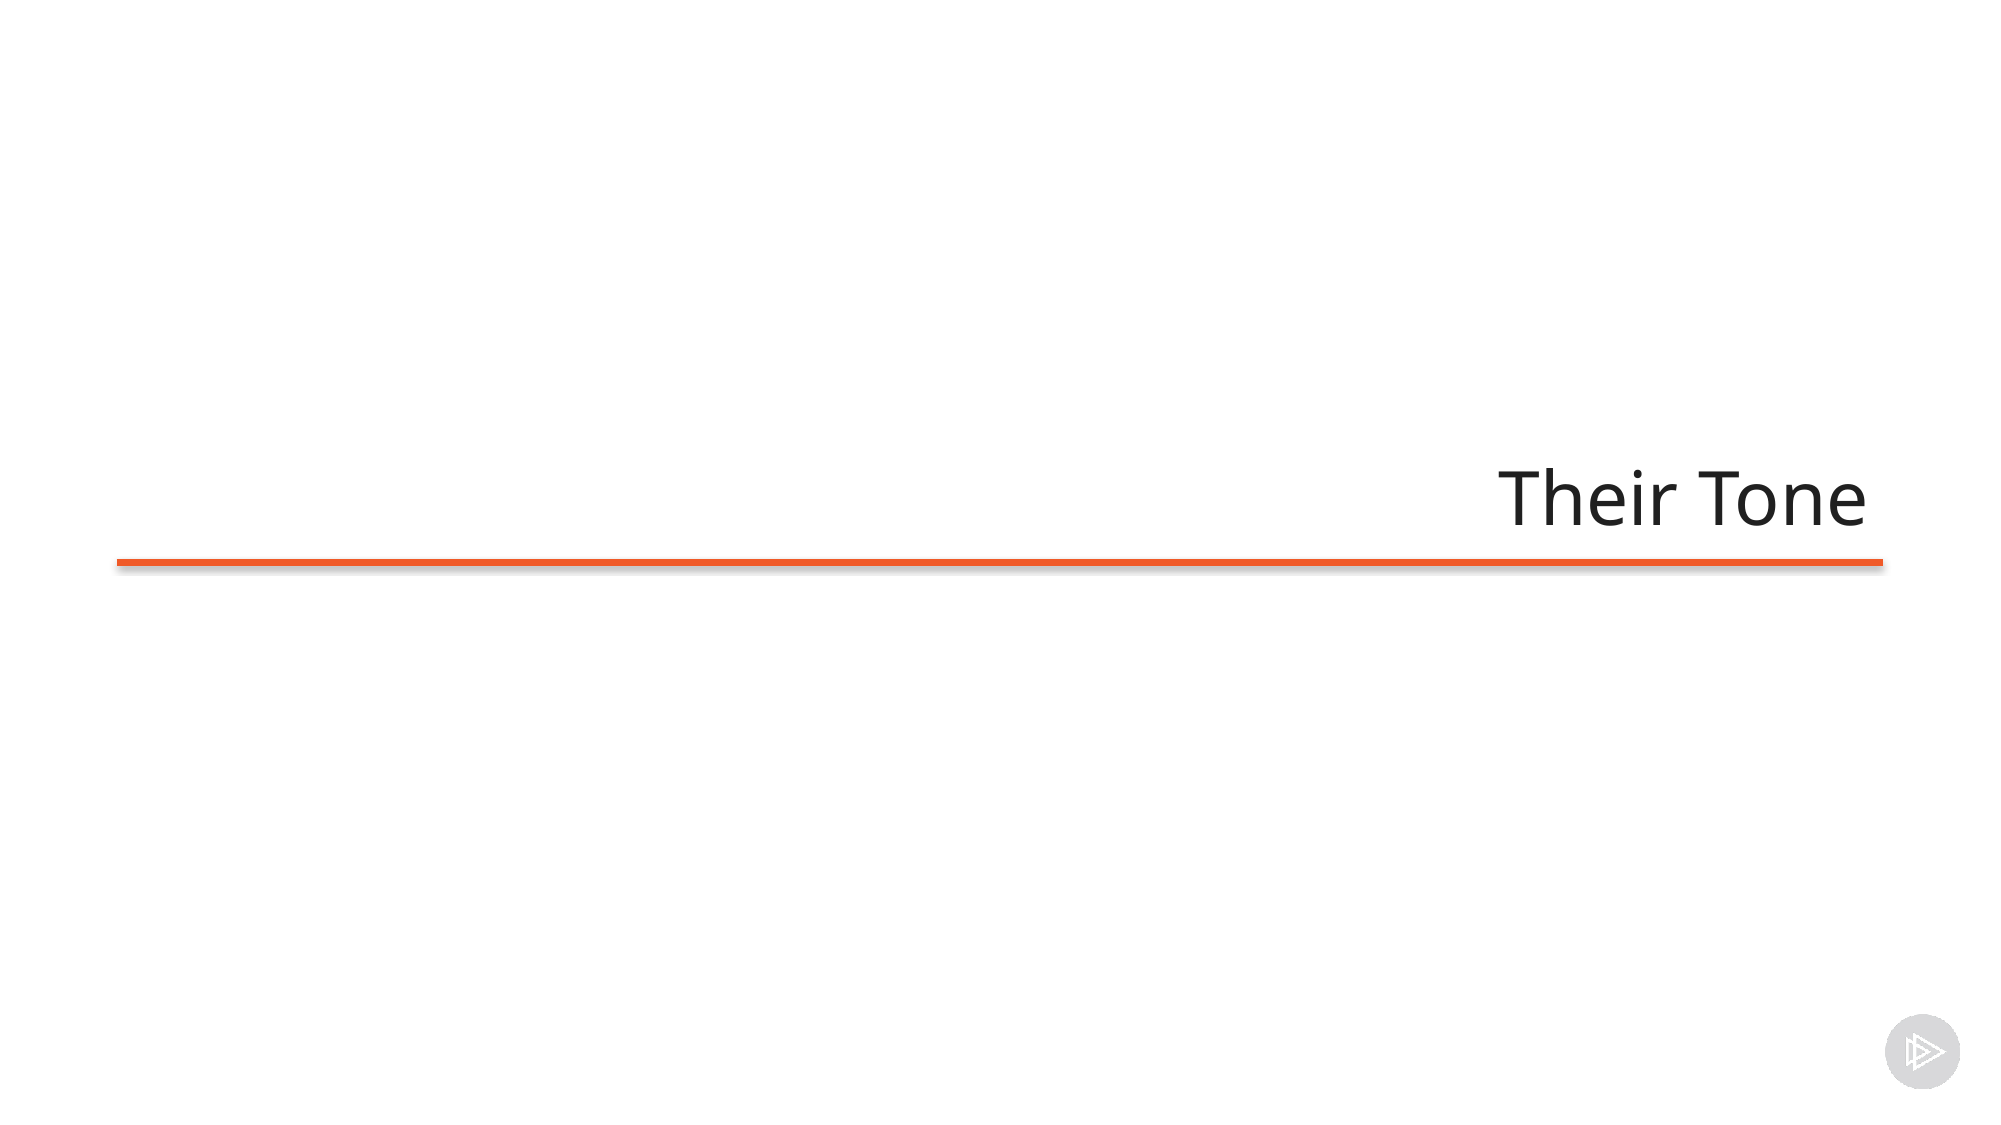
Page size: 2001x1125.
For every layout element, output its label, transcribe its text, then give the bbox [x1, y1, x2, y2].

title Their Tone [231, 88, 1884, 549]
